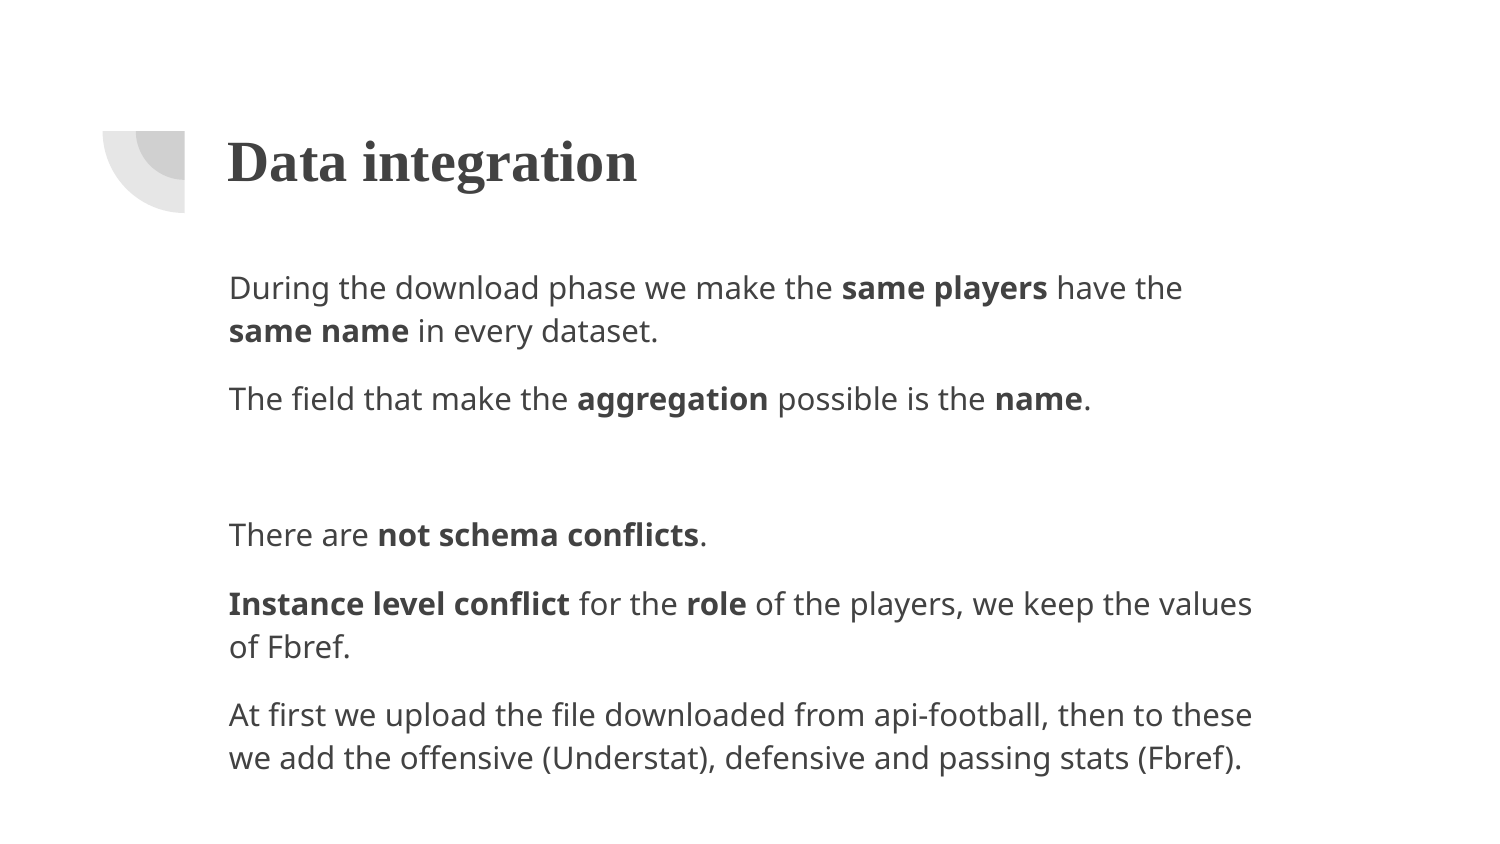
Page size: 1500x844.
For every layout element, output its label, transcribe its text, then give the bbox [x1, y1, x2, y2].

title Data integration [212, 108, 757, 370]
list During the download phase we make the same players have the same name in every dataset. The field that make the aggregation possible is the name. There are not schema conflicts. Instance level conflict for the role of the players, we keep the values of Fbref. At first we upload the file downloaded from api-football, then to these we add the offensive (Understat), defensive and passing stats (Fbref). [213, 247, 1288, 811]
